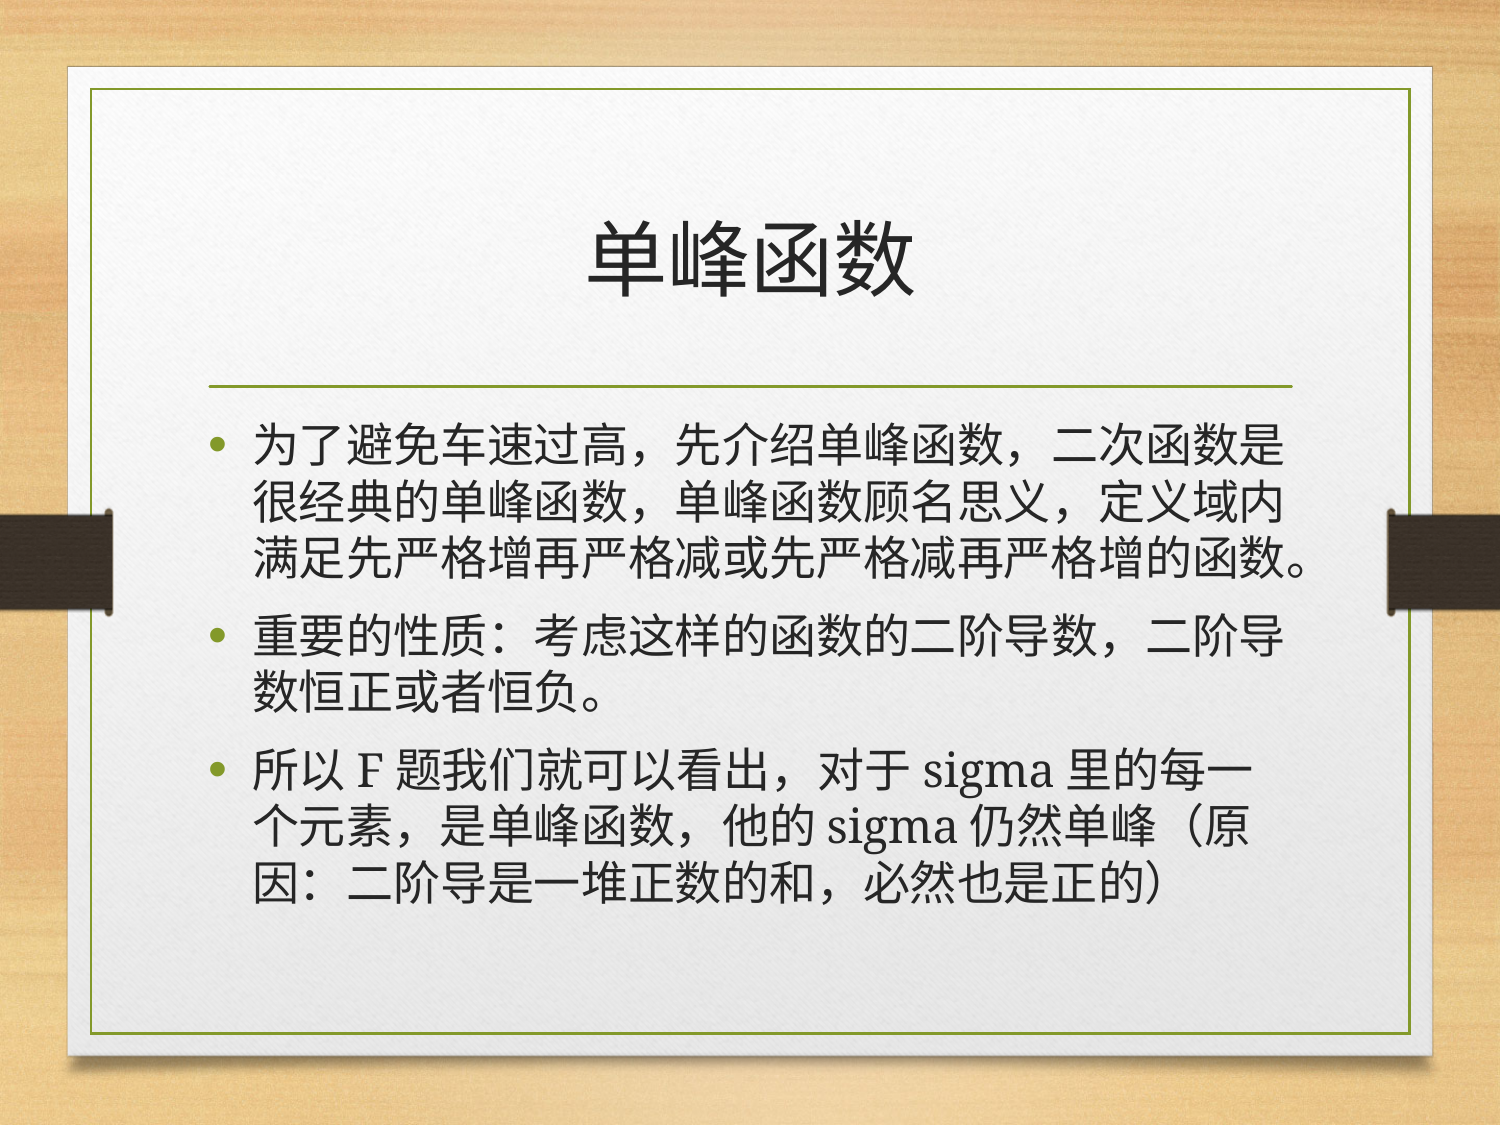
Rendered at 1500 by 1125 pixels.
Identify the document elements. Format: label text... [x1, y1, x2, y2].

list 为了避免车速过高，先介绍单峰函数，二次函数是很经典的单峰函数，单峰函数顾名思义，定义域内满足先严格增再严格减或先严格减再严格增的函数。 重要的性质：考虑这样的函数的二阶导数，二阶导数恒正或者恒负。 所以F题我们就可以看出，对于sigma里的每一个元素，是单峰函数，他的sigma仍然单峰（原因：二阶导是一堆正数的和，必然也是正的） [193, 408, 1309, 974]
title 单峰函数 [193, 150, 1309, 365]
picture [0, 0, 1500, 1125]
